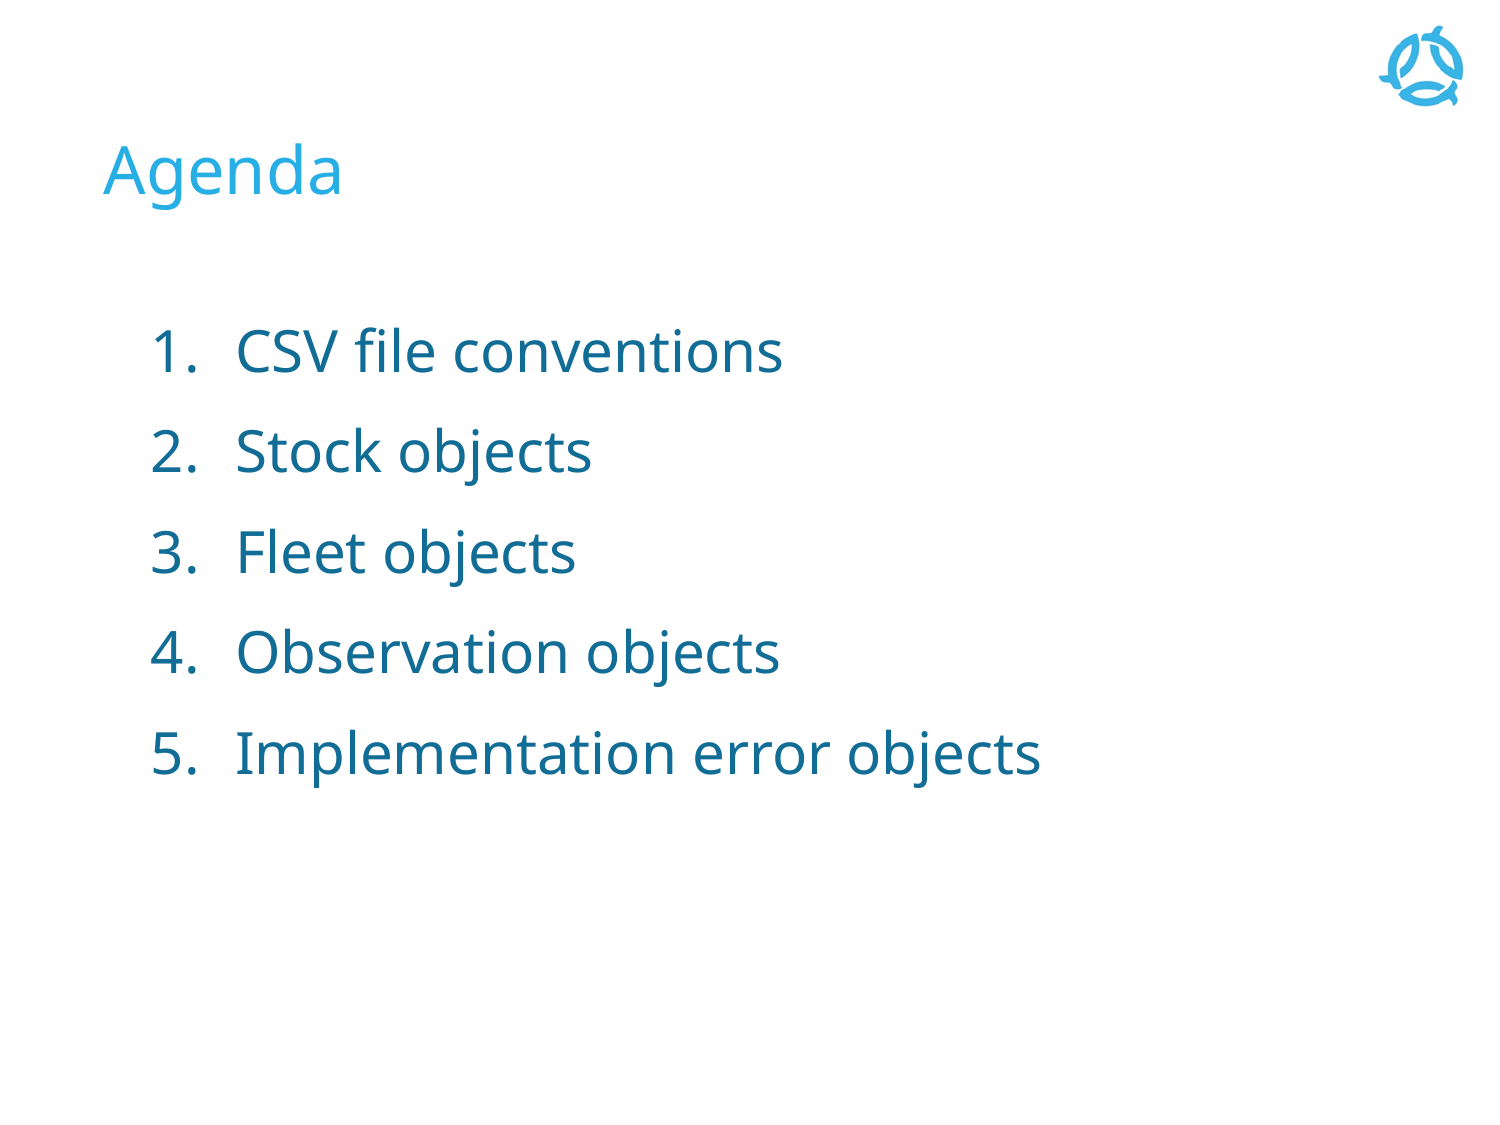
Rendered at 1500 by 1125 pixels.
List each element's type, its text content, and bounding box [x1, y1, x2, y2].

title Agenda [88, 125, 1383, 220]
list CSV file conventions Stock objects Fleet objects Observation objects Implementation error objects [135, 314, 1395, 901]
picture [1376, 22, 1471, 112]
